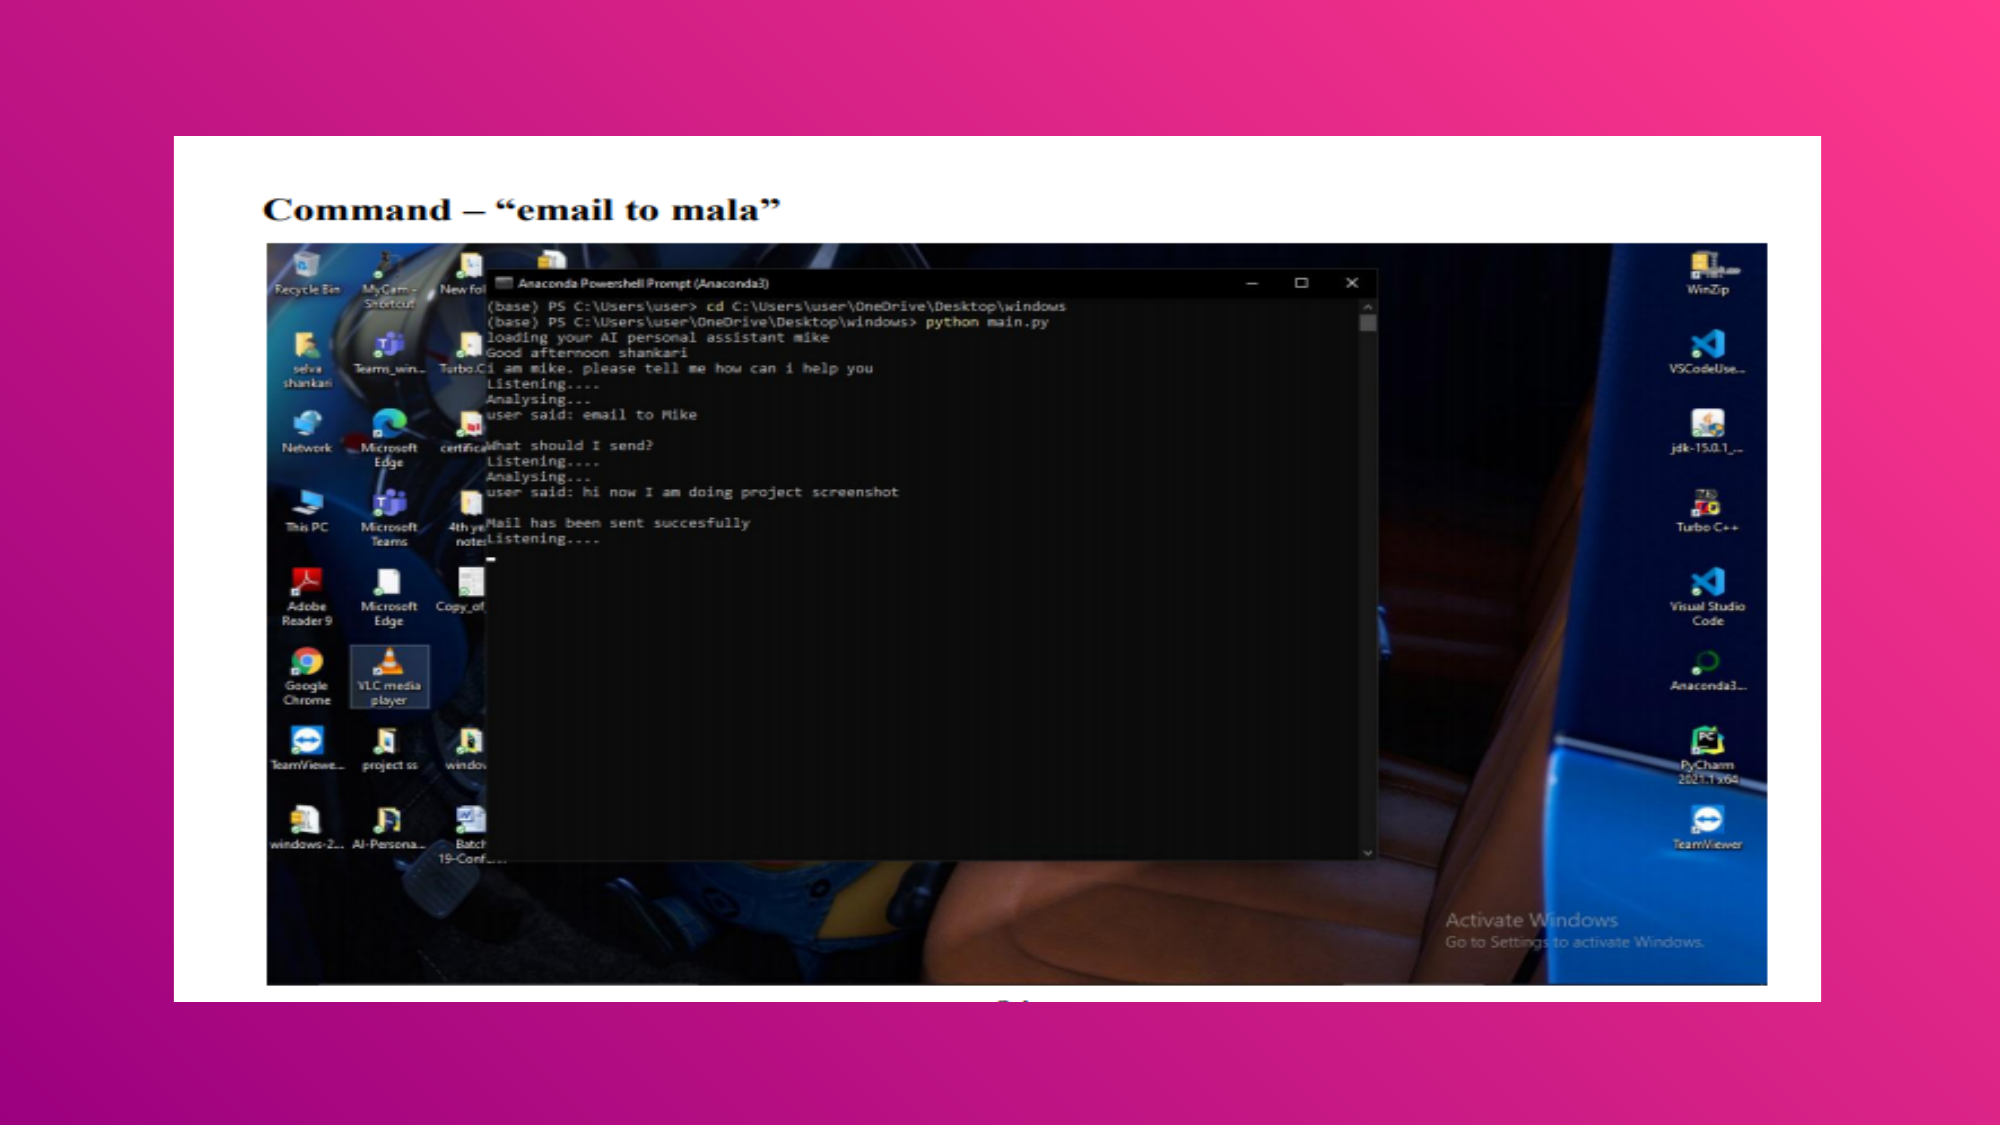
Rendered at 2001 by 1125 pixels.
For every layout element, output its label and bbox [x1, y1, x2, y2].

list [173, 136, 1822, 1002]
